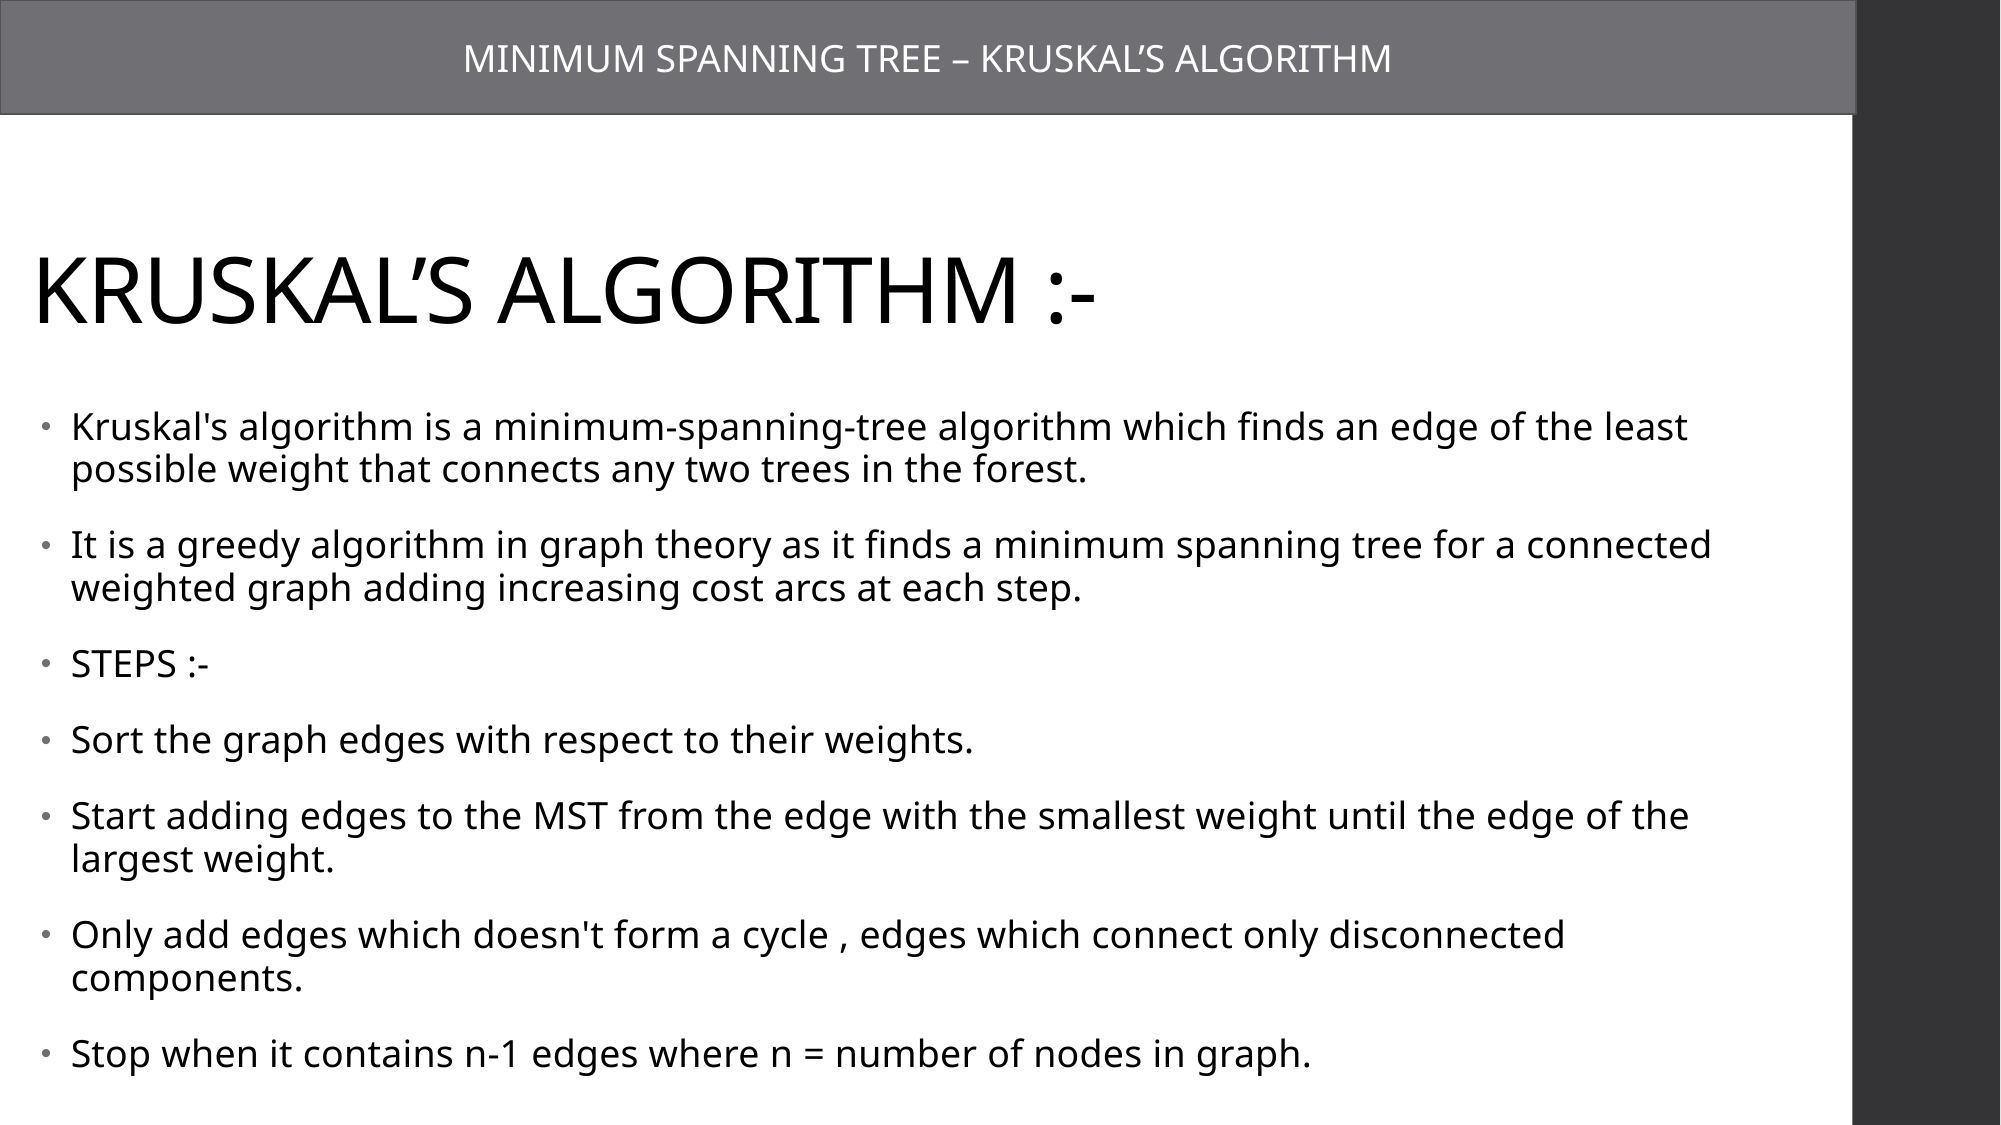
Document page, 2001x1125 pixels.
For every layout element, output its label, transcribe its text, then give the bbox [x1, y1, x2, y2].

list Kruskal's algorithm is a minimum-spanning-tree algorithm which finds an edge of the least possible weight that connects any two trees in the forest. It is a greedy algorithm in graph theory as it finds a minimum spanning tree for a connected weighted graph adding increasing cost arcs at each step. STEPS :- Sort the graph edges with respect to their weights. Start adding edges to the MST from the edge with the smallest weight until the edge of the largest weight. Only add edges which doesn't form a cycle , edges which connect only disconnected components. Stop when it contains n-1 edges where n = number of nodes in graph. [25, 398, 1785, 1113]
title KRUSKAL’S ALGORITHM :- [16, 133, 1607, 351]
text_box MINIMUM SPANNING TREE – KRUSKAL’S ALGORITHM [0, 0, 1857, 115]
